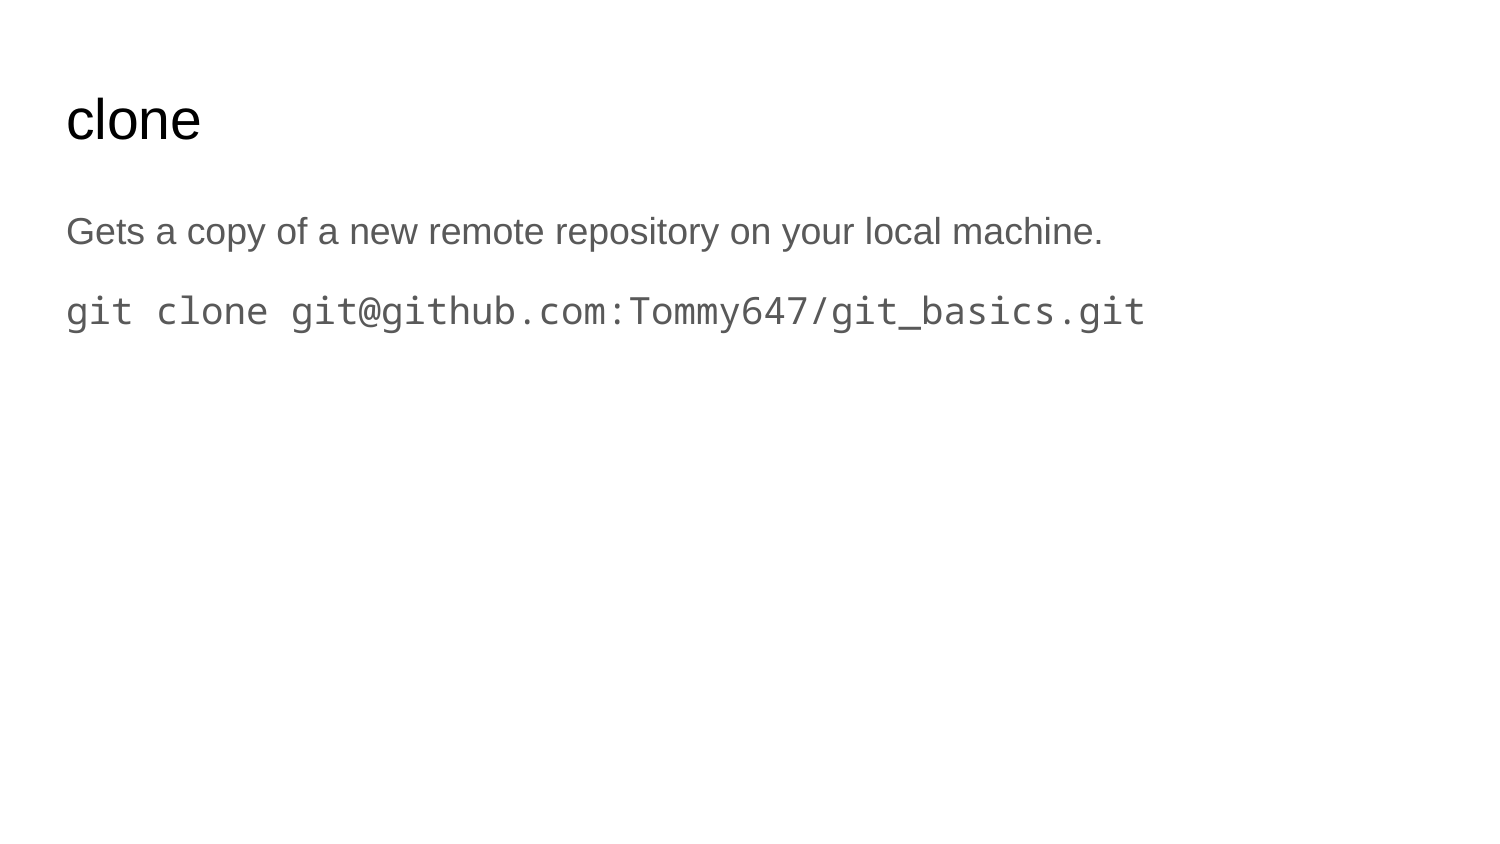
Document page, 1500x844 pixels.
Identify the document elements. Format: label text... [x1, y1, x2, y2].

title clone [51, 72, 1449, 167]
list Gets a copy of a new remote repository on your local machine. git clone git@github.com:Tommy647/git_basics.git [51, 189, 1449, 750]
